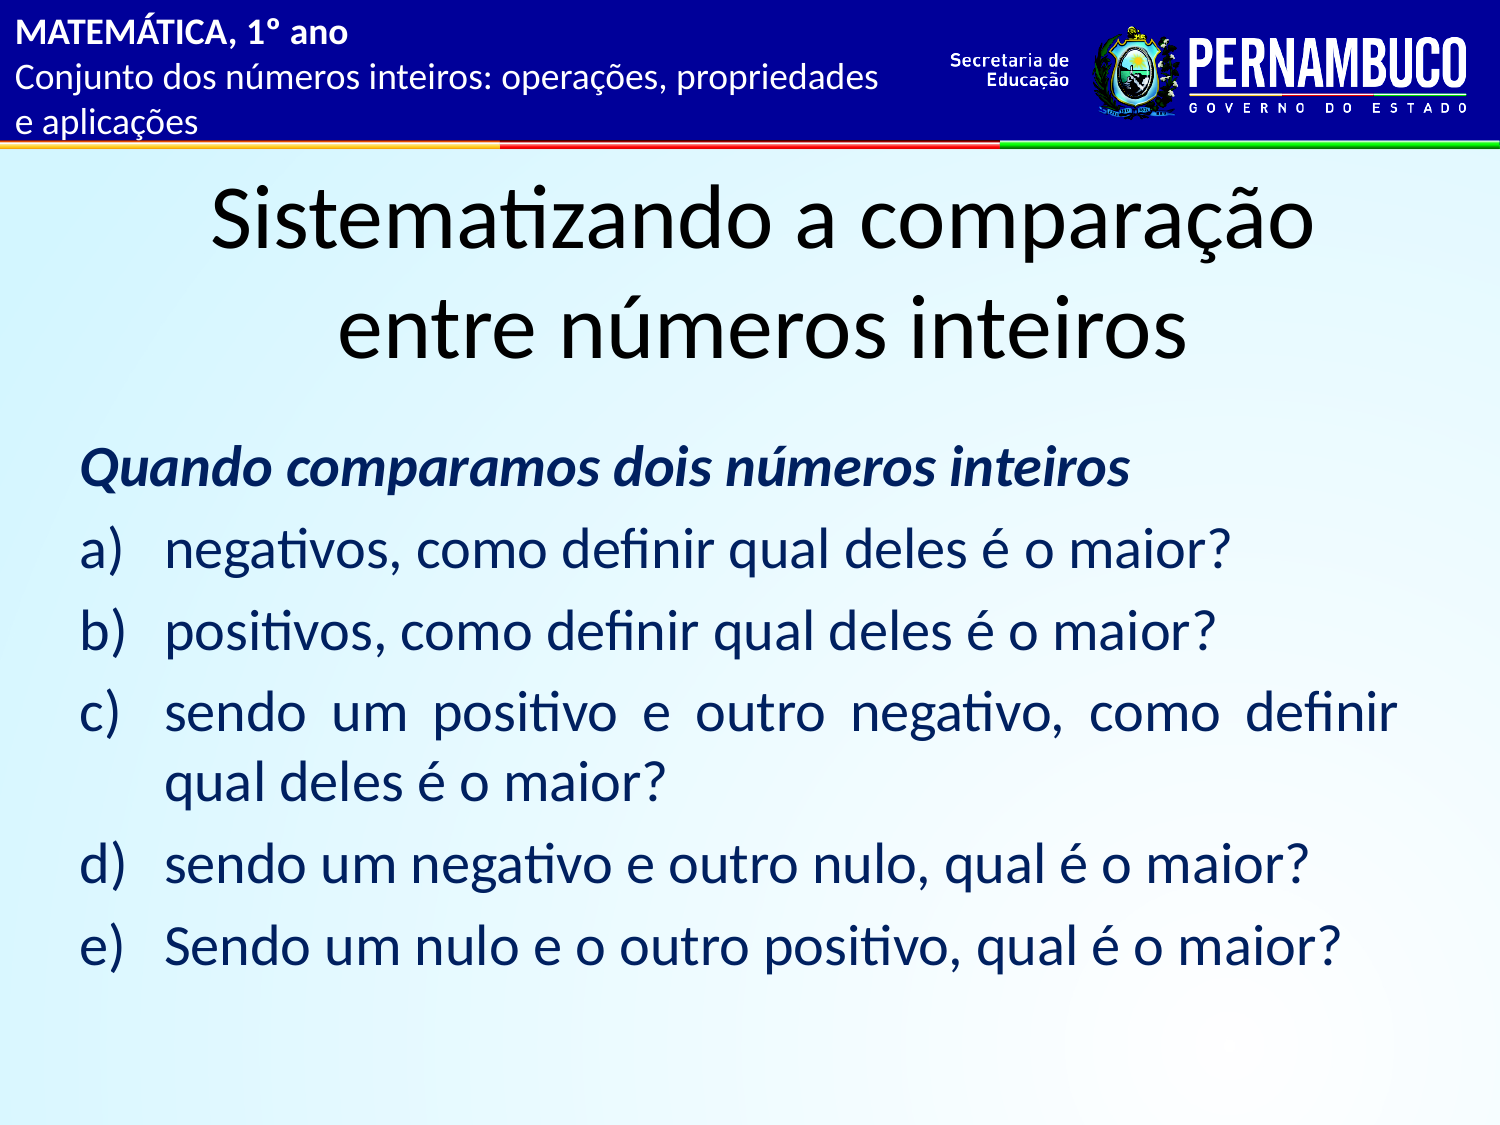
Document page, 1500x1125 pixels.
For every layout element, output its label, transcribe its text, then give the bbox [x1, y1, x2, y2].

text_box MATEMÁTICA, 1º ano Conjunto dos números inteiros: operações, propriedades e aplicações [0, 0, 910, 150]
title Sistematizando a comparação entre números inteiros [88, 172, 1439, 361]
list Quando comparamos dois números inteiros negativos, como definir qual deles é o maior? positivos, como definir qual deles é o maior? sendo um positivo e outro negativo, como definir qual deles é o maior? sendo um negativo e outro nulo, qual é o maior? Sendo um nulo e o outro positivo, qual é o maior? [64, 420, 1416, 899]
picture [0, 0, 1500, 1125]
